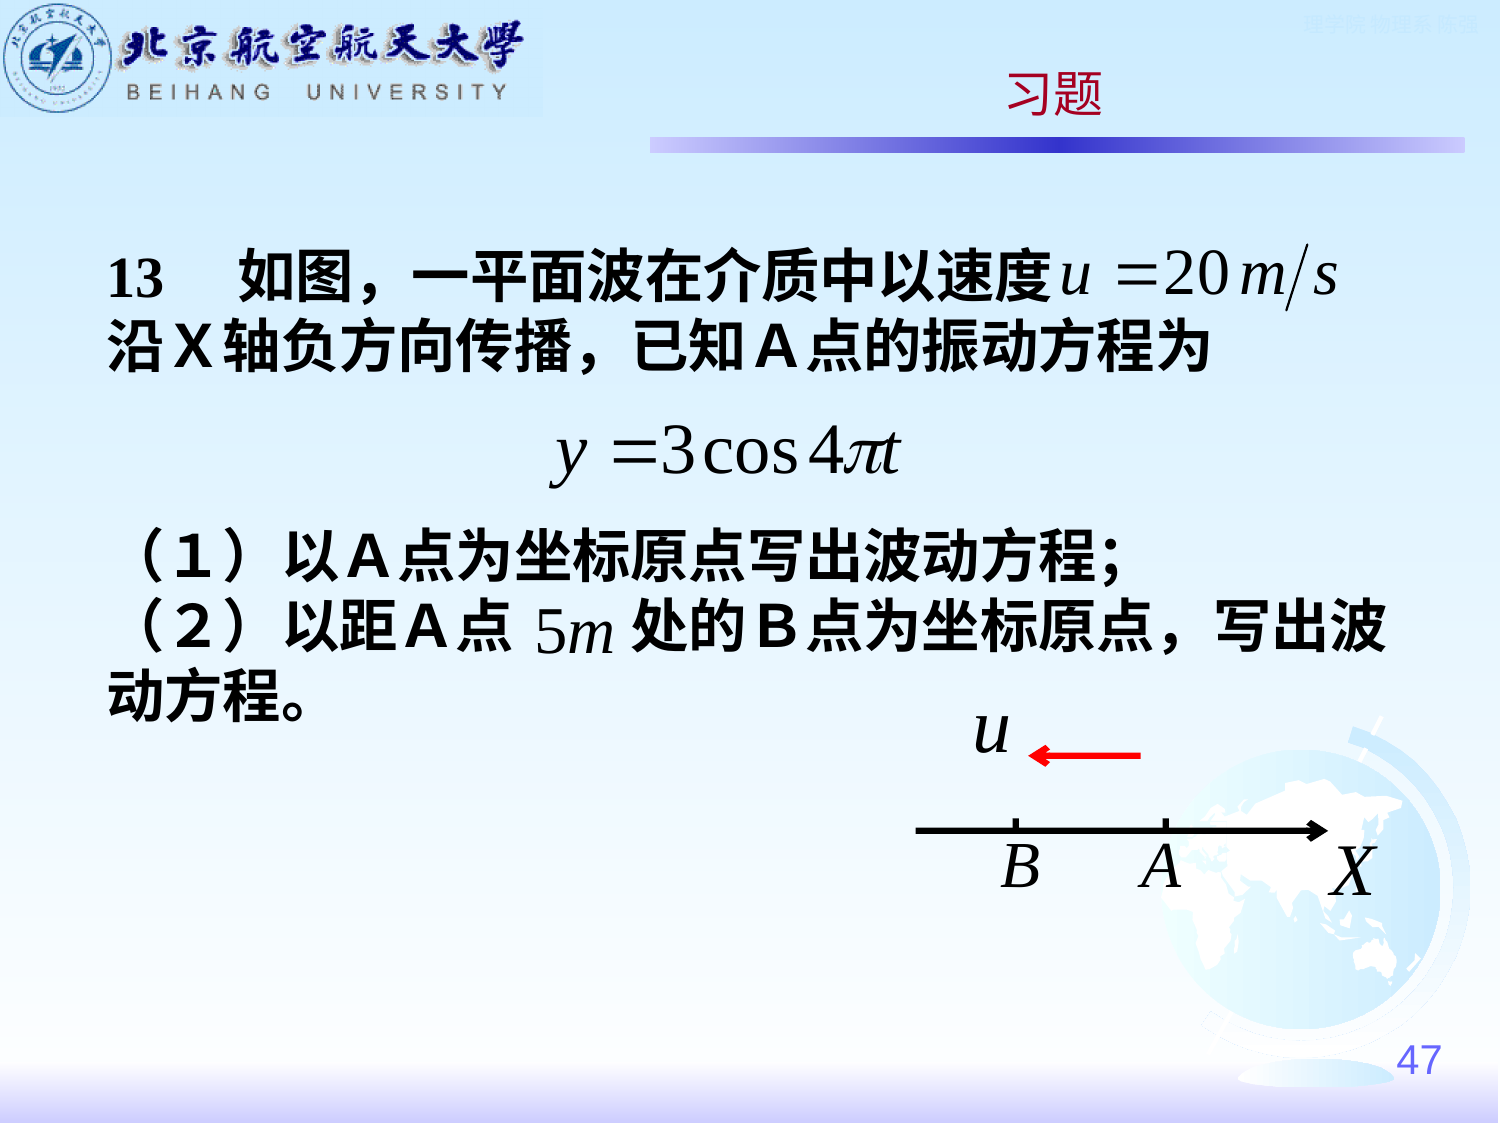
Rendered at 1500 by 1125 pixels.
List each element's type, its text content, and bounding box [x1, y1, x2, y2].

slide_number 47 [1145, 1024, 1459, 1101]
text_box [88, 231, 1421, 742]
text_box 习题 [625, 47, 1483, 138]
picture [0, 0, 543, 117]
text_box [915, 705, 1395, 906]
